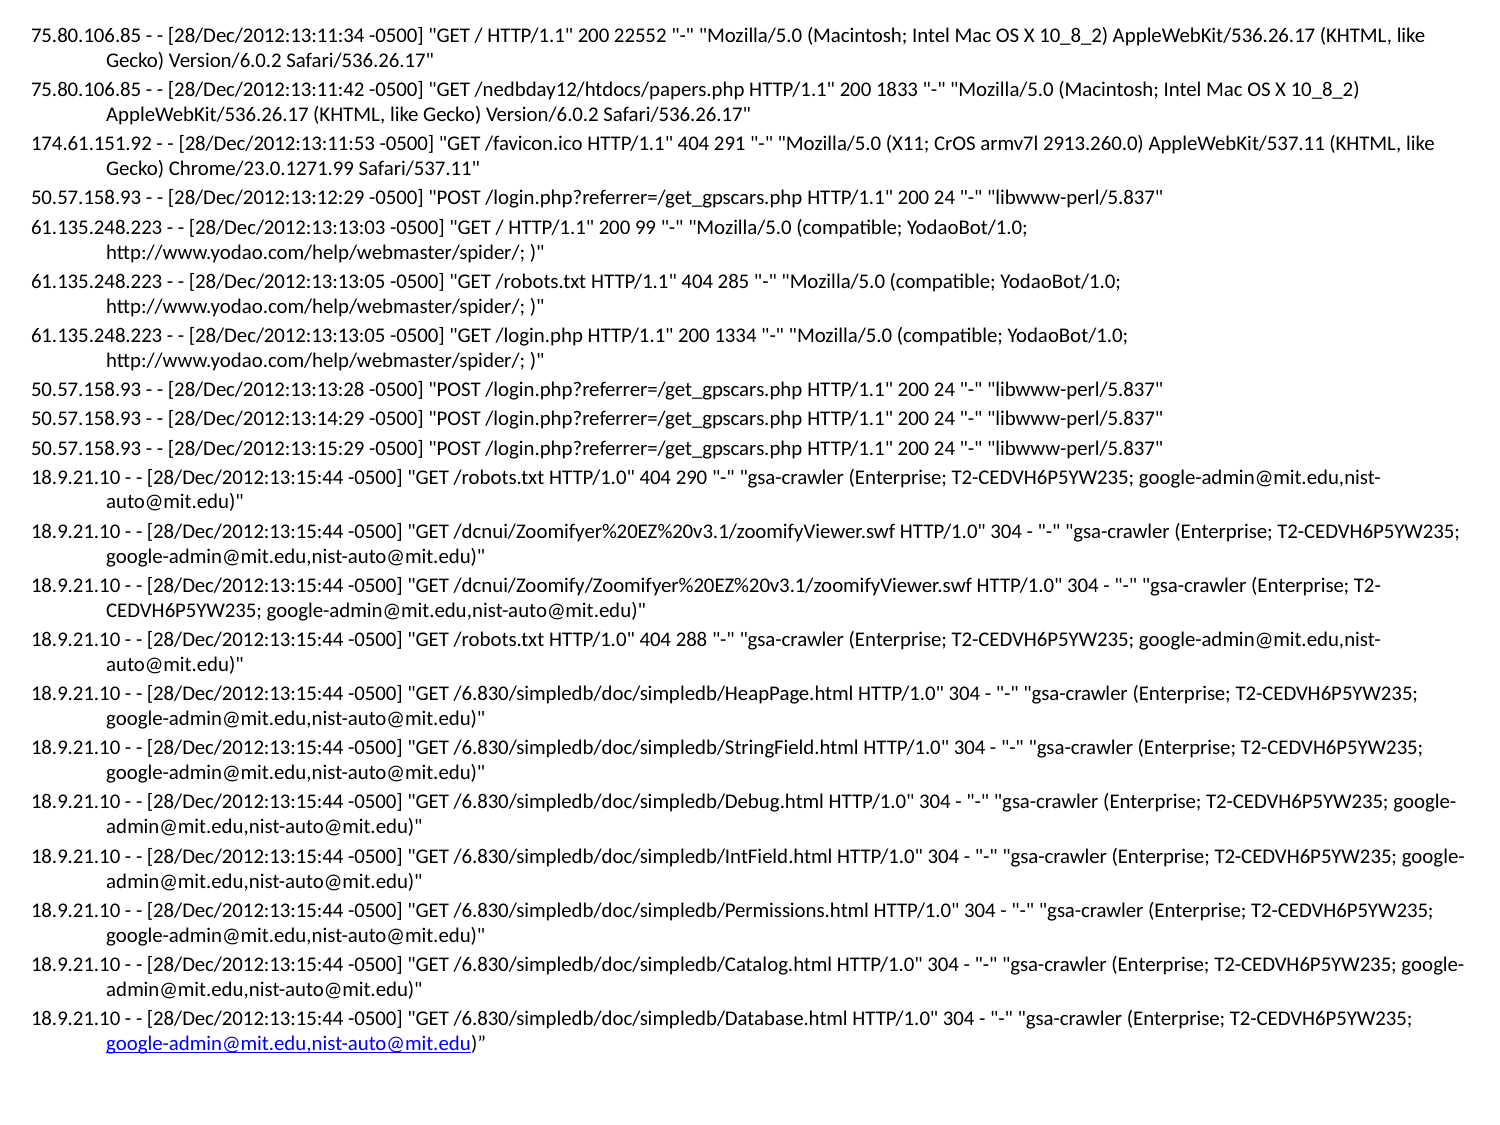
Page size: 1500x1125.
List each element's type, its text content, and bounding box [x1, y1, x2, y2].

list 75.80.106.85 - - [28/Dec/2012:13:11:34 -0500] "GET / HTTP/1.1" 200 22552 "-" "Mozilla/5.0 (Macintosh; Intel Mac OS X 10_8_2) AppleWebKit/536.26.17 (KHTML, like Gecko) Version/6.0.2 Safari/536.26.17" 75.80.106.85 - - [28/Dec/2012:13:11:42 -0500] "GET /nedbday12/htdocs/papers.php HTTP/1.1" 200 1833 "-" "Mozilla/5.0 (Macintosh; Intel Mac OS X 10_8_2) AppleWebKit/536.26.17 (KHTML, like Gecko) Version/6.0.2 Safari/536.26.17" 174.61.151.92 - - [28/Dec/2012:13:11:53 -0500] "GET /favicon.ico HTTP/1.1" 404 291 "-" "Mozilla/5.0 (X11; CrOS armv7l 2913.260.0) AppleWebKit/537.11 (KHTML, like Gecko) Chrome/23.0.1271.99 Safari/537.11" 50.57.158.93 - - [28/Dec/2012:13:12:29 -0500] "POST /login.php?referrer=/get_gpscars.php HTTP/1.1" 200 24 "-" "libwww-perl/5.837" 61.135.248.223 - - [28/Dec/2012:13:13:03 -0500] "GET / HTTP/1.1" 200 99 "-" "Mozilla/5.0 (compatible; YodaoBot/1.0; http://www.yodao.com/help/webmaster/spider/; )" 61.135.248.223 - - [28/Dec/2012:13:13:05 -0500] "GET /robots.txt HTTP/1.1" 404 285 "-" "Mozilla/5.0 (compatible; YodaoBot/1.0; http://www.yodao.com/help/webmaster/spider/; )" 61.135.248.223 - - [28/Dec/2012:13:13:05 -0500] "GET /login.php HTTP/1.1" 200 1334 "-" "Mozilla/5.0 (compatible; YodaoBot/1.0; http://www.yodao.com/help/webmaster/spider/; )" 50.57.158.93 - - [28/Dec/2012:13:13:28 -0500] "POST /login.php?referrer=/get_gpscars.php HTTP/1.1" 200 24 "-" "libwww-perl/5.837" 50.57.158.93 - - [28/Dec/2012:13:14:29 -0500] "POST /login.php?referrer=/get_gpscars.php HTTP/1.1" 200 24 "-" "libwww-perl/5.837" 50.57.158.93 - - [28/Dec/2012:13:15:29 -0500] "POST /login.php?referrer=/get_gpscars.php HTTP/1.1" 200 24 "-" "libwww-perl/5.837" 18.9.21.10 - - [28/Dec/2012:13:15:44 -0500] "GET /robots.txt HTTP/1.0" 404 290 "-" "gsa-crawler (Enterprise; T2-CEDVH6P5YW235; google-admin@mit.edu,nist-auto@mit.edu)" 18.9.21.10 - - [28/Dec/2012:13:15:44 -0500] "GET /dcnui/Zoomifyer%20EZ%20v3.1/zoomifyViewer.swf HTTP/1.0" 304 - "-" "gsa-crawler (Enterprise; T2-CEDVH6P5YW235; google-admin@mit.edu,nist-auto@mit.edu)" 18.9.21.10 - - [28/Dec/2012:13:15:44 -0500] "GET /dcnui/Zoomify/Zoomifyer%20EZ%20v3.1/zoomifyViewer.swf HTTP/1.0" 304 - "-" "gsa-crawler (Enterprise; T2-CEDVH6P5YW235; google-admin@mit.edu,nist-auto@mit.edu)" 18.9.21.10 - - [28/Dec/2012:13:15:44 -0500] "GET /robots.txt HTTP/1.0" 404 288 "-" "gsa-crawler (Enterprise; T2-CEDVH6P5YW235; google-admin@mit.edu,nist-auto@mit.edu)" 18.9.21.10 - - [28/Dec/2012:13:15:44 -0500] "GET /6.830/simpledb/doc/simpledb/HeapPage.html HTTP/1.0" 304 - "-" "gsa-crawler (Enterprise; T2-CEDVH6P5YW235; google-admin@mit.edu,nist-auto@mit.edu)" 18.9.21.10 - - [28/Dec/2012:13:15:44 -0500] "GET /6.830/simpledb/doc/simpledb/StringField.html HTTP/1.0" 304 - "-" "gsa-crawler (Enterprise; T2-CEDVH6P5YW235; google-admin@mit.edu,nist-auto@mit.edu)" 18.9.21.10 - - [28/Dec/2012:13:15:44 -0500] "GET /6.830/simpledb/doc/simpledb/Debug.html HTTP/1.0" 304 - "-" "gsa-crawler (Enterprise; T2-CEDVH6P5YW235; google-admin@mit.edu,nist-auto@mit.edu)" 18.9.21.10 - - [28/Dec/2012:13:15:44 -0500] "GET /6.830/simpledb/doc/simpledb/IntField.html HTTP/1.0" 304 - "-" "gsa-crawler (Enterprise; T2-CEDVH6P5YW235; google-admin@mit.edu,nist-auto@mit.edu)" 18.9.21.10 - - [28/Dec/2012:13:15:44 -0500] "GET /6.830/simpledb/doc/simpledb/Permissions.html HTTP/1.0" 304 - "-" "gsa-crawler (Enterprise; T2-CEDVH6P5YW235; google-admin@mit.edu,nist-auto@mit.edu)" 18.9.21.10 - - [28/Dec/2012:13:15:44 -0500] "GET /6.830/simpledb/doc/simpledb/Catalog.html HTTP/1.0" 304 - "-" "gsa-crawler (Enterprise; T2-CEDVH6P5YW235; google-admin@mit.edu,nist-auto@mit.edu)" 18.9.21.10 - - [28/Dec/2012:13:15:44 -0500] "GET /6.830/simpledb/doc/simpledb/Database.html HTTP/1.0" 304 - "-" "gsa-crawler (Enterprise; T2-CEDVH6P5YW235; google-admin@mit.edu,nist-auto@mit.edu)” [16, 14, 1486, 757]
